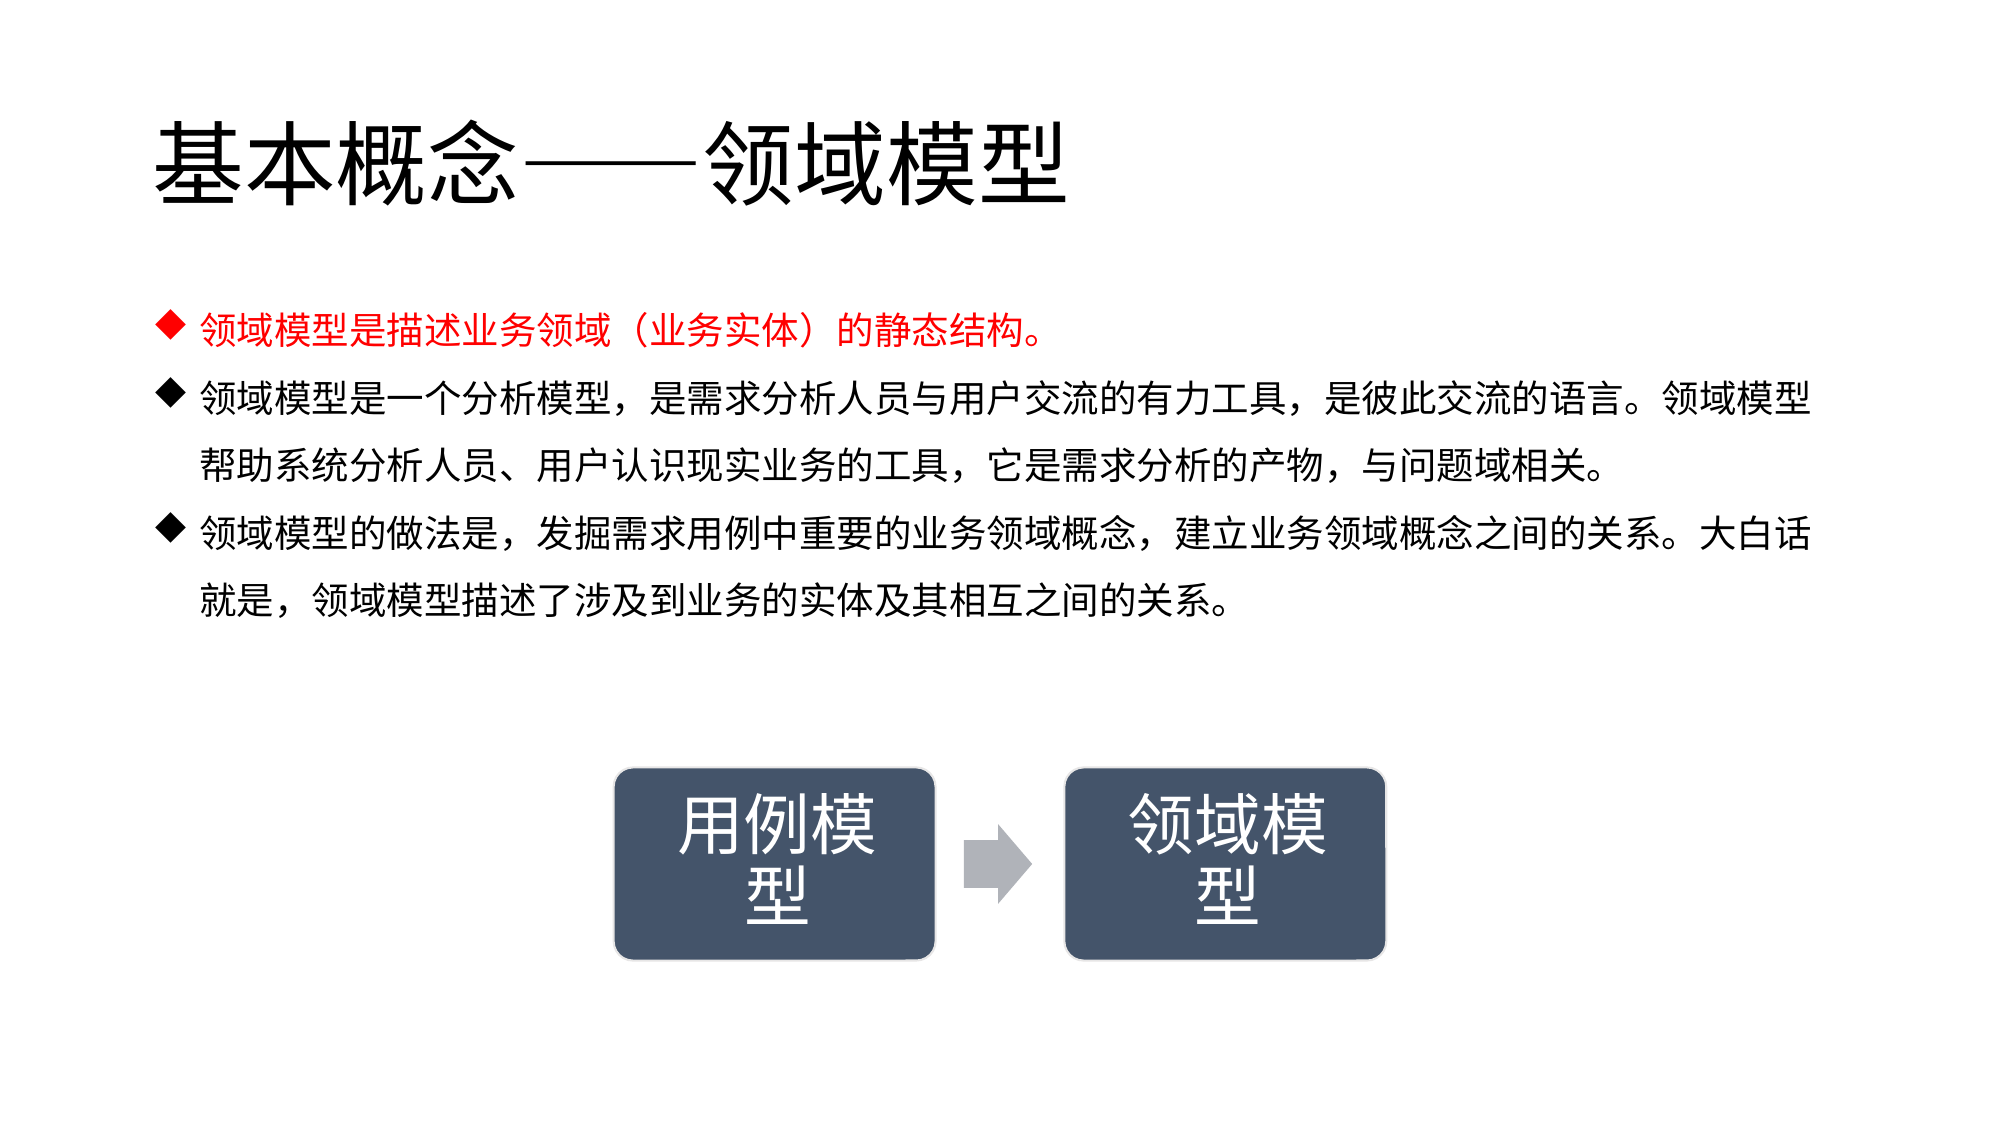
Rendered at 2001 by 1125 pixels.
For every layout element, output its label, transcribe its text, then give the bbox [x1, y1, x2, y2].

title 基本概念——领域模型 [137, 59, 1863, 277]
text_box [333, 767, 1667, 961]
text_box 领域模型是描述业务领域（业务实体）的静态结构。 领域模型是一个分析模型，是需求分析人员与用户交流的有力工具，是彼此交流的语言。领域模型帮助系统分析人员、用户认识现实业务的工具，它是需求分析的产物，与问题域相关。 领域模型的做法是，发掘需求用例中重要的业务领域概念，建立业务领域概念之间的关系。大白话就是，领域模型描述了涉及到业务的实体及其相互之间的关系。 [137, 277, 1863, 630]
